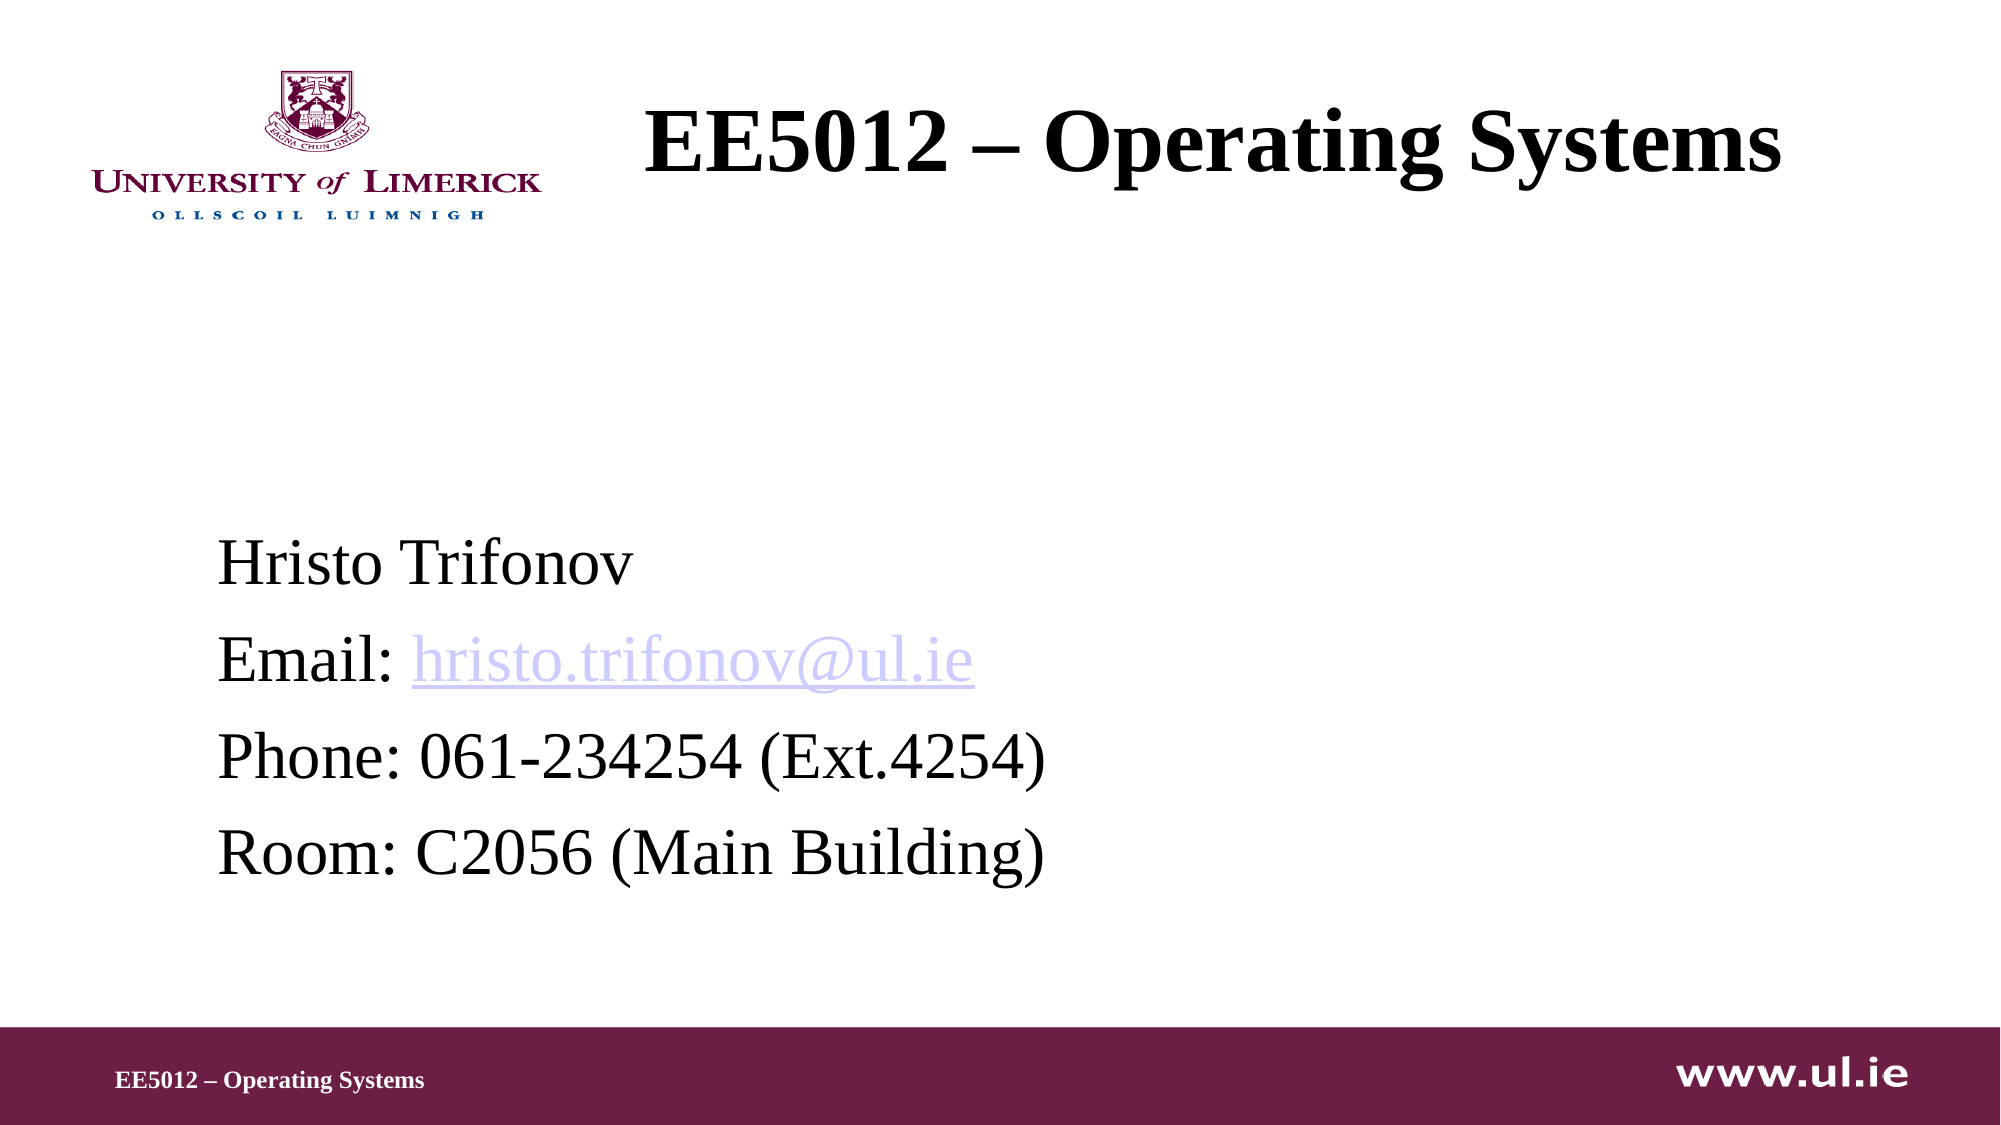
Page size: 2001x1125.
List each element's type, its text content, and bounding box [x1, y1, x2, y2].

picture [0, 0, 2001, 1125]
subtitle Hristo Trifonov Email: hristo.trifonov@ul.ie Phone: 061-234254 (Ext.4254) Room: C2056 (Main Building) [202, 510, 1853, 916]
slide_number EE5012 – Operating Systems [99, 1042, 456, 1102]
title EE5012 – Operating Systems [558, 41, 1871, 229]
